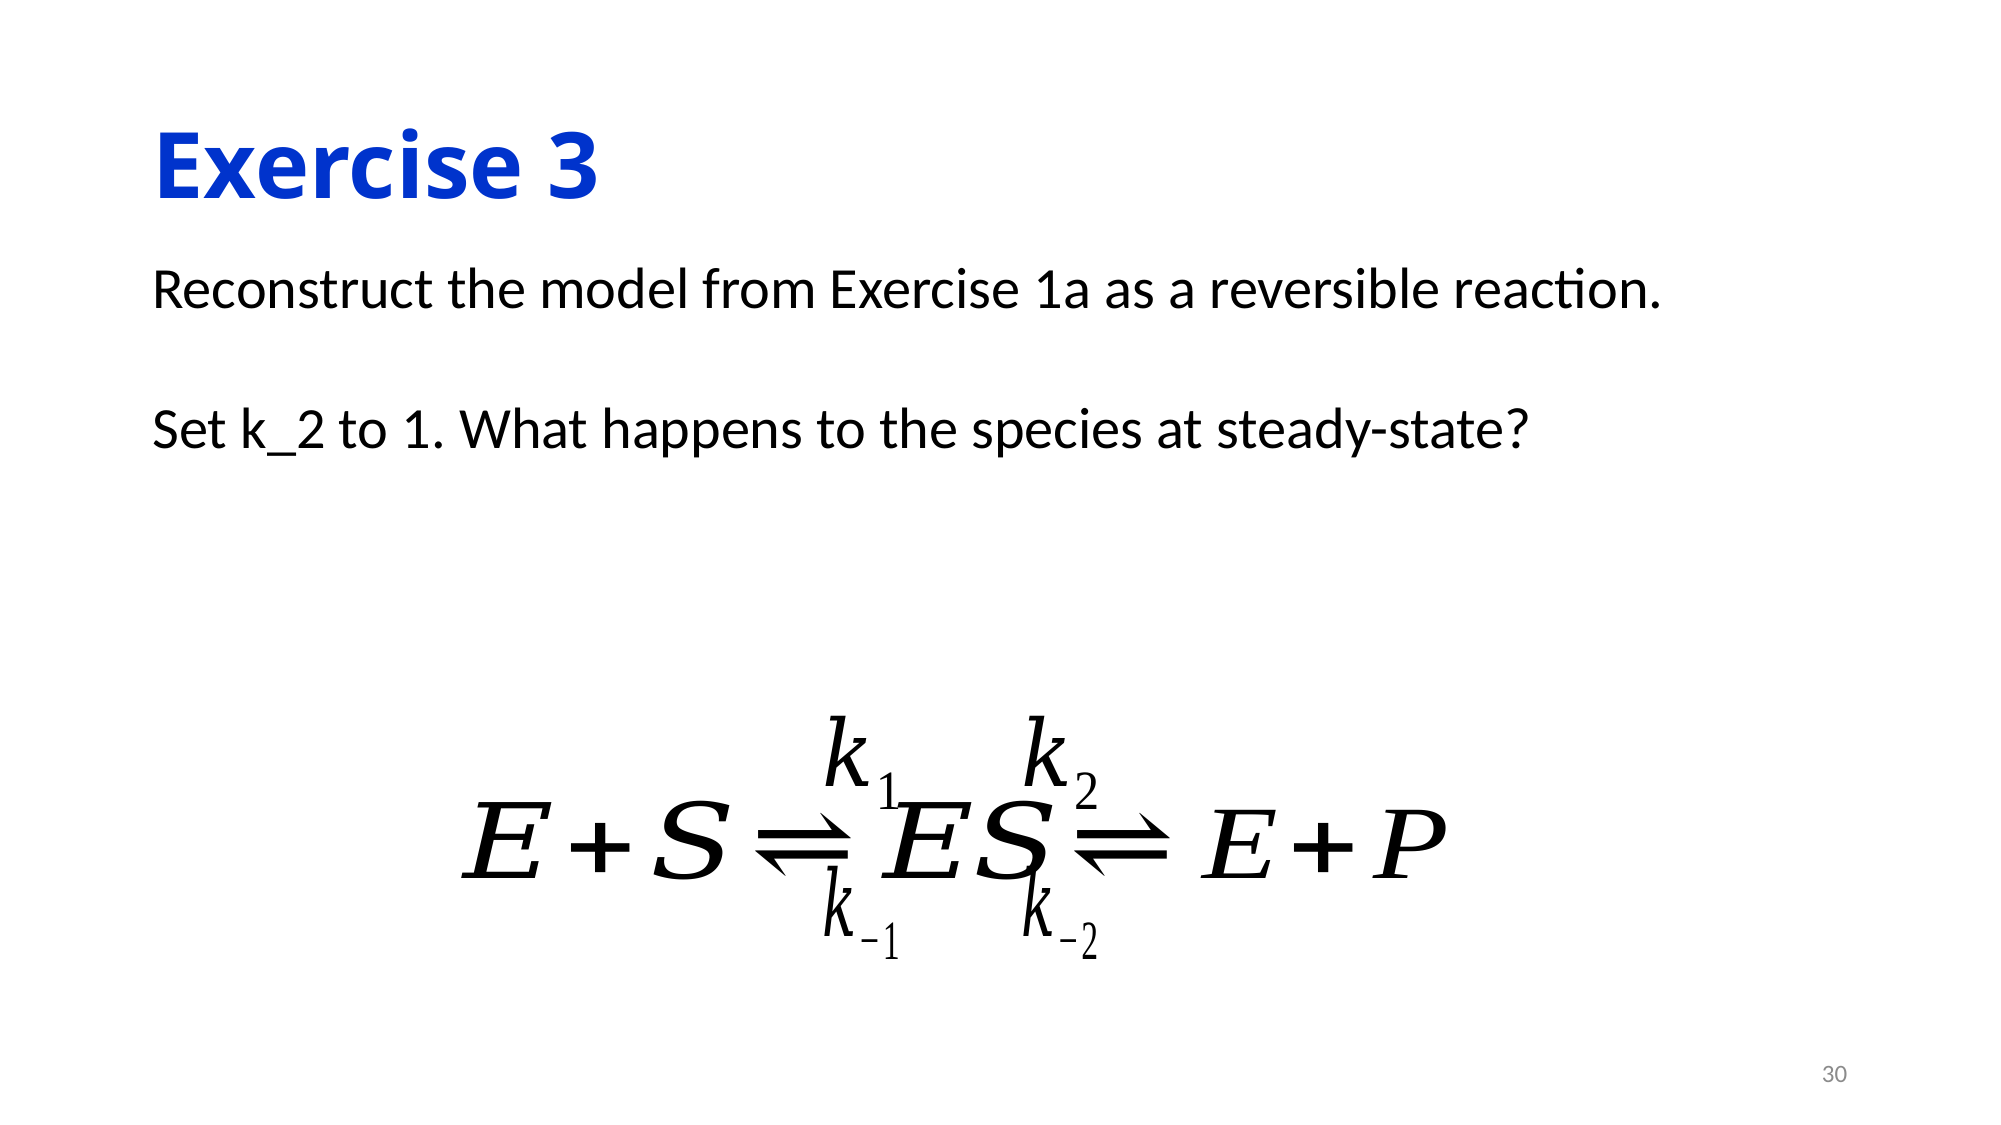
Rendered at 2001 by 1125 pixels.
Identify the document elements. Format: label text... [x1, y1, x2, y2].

text_box Reconstruct the model from Exercise 1a as a reversible reaction. Set k_2 to 1. What happens to the species at steady-state? [137, 243, 1738, 608]
title Exercise 3 [137, 59, 1863, 278]
slide_number 30 [1412, 1042, 1863, 1103]
